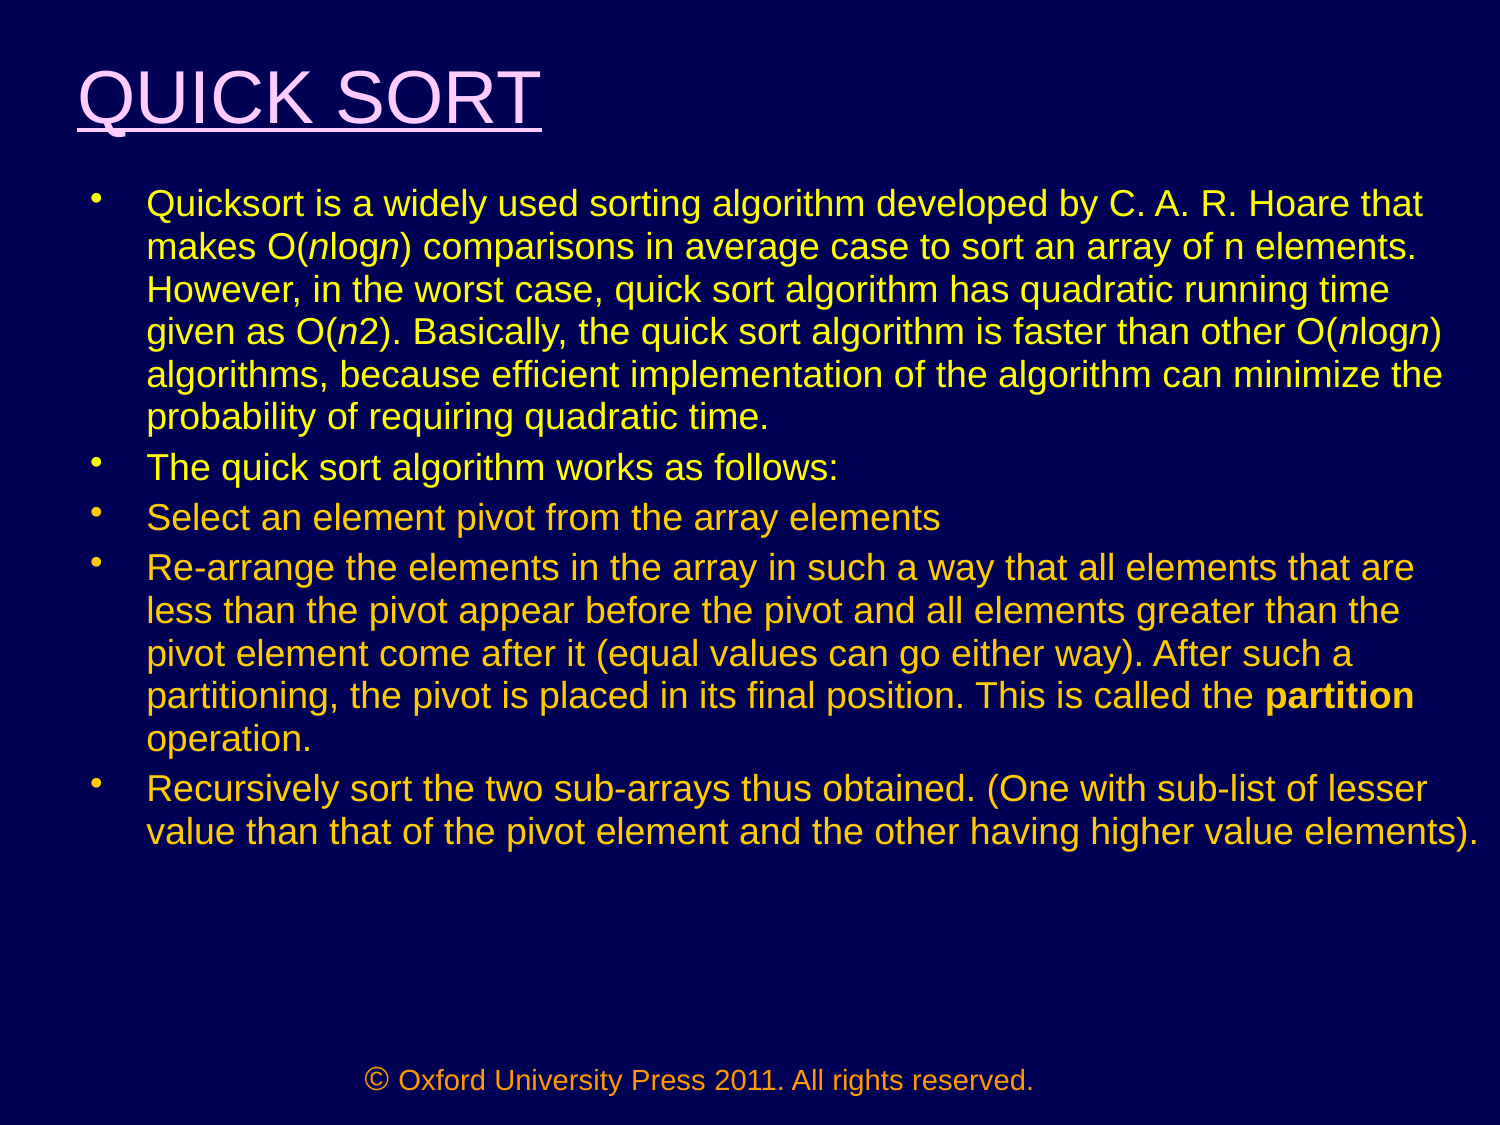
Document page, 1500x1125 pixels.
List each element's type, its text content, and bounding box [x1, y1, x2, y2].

title QUICK SORT [62, 0, 1413, 188]
list Quicksort is a widely used sorting algorithm developed by C. A. R. Hoare that makes O(nlogn) comparisons in average case to sort an array of n elements. However, in the worst case, quick sort algorithm has quadratic running time given as O(n2). Basically, the quick sort algorithm is faster than other O(nlogn) algorithms, because efficient implementation of the algorithm can minimize the probability of requiring quadratic time. The quick sort algorithm works as follows: Select an element pivot from the array elements Re-arrange the elements in the array in such a way that all elements that are less than the pivot appear before the pivot and all elements greater than the pivot element come after it (equal values can go either way). After such a partitioning, the pivot is placed in its final position. This is called the partition operation. Recursively sort the two sub-arrays thus obtained. (One with sub-list of lesser value than that of the pivot element and the other having higher value elements). [74, 174, 1500, 1006]
